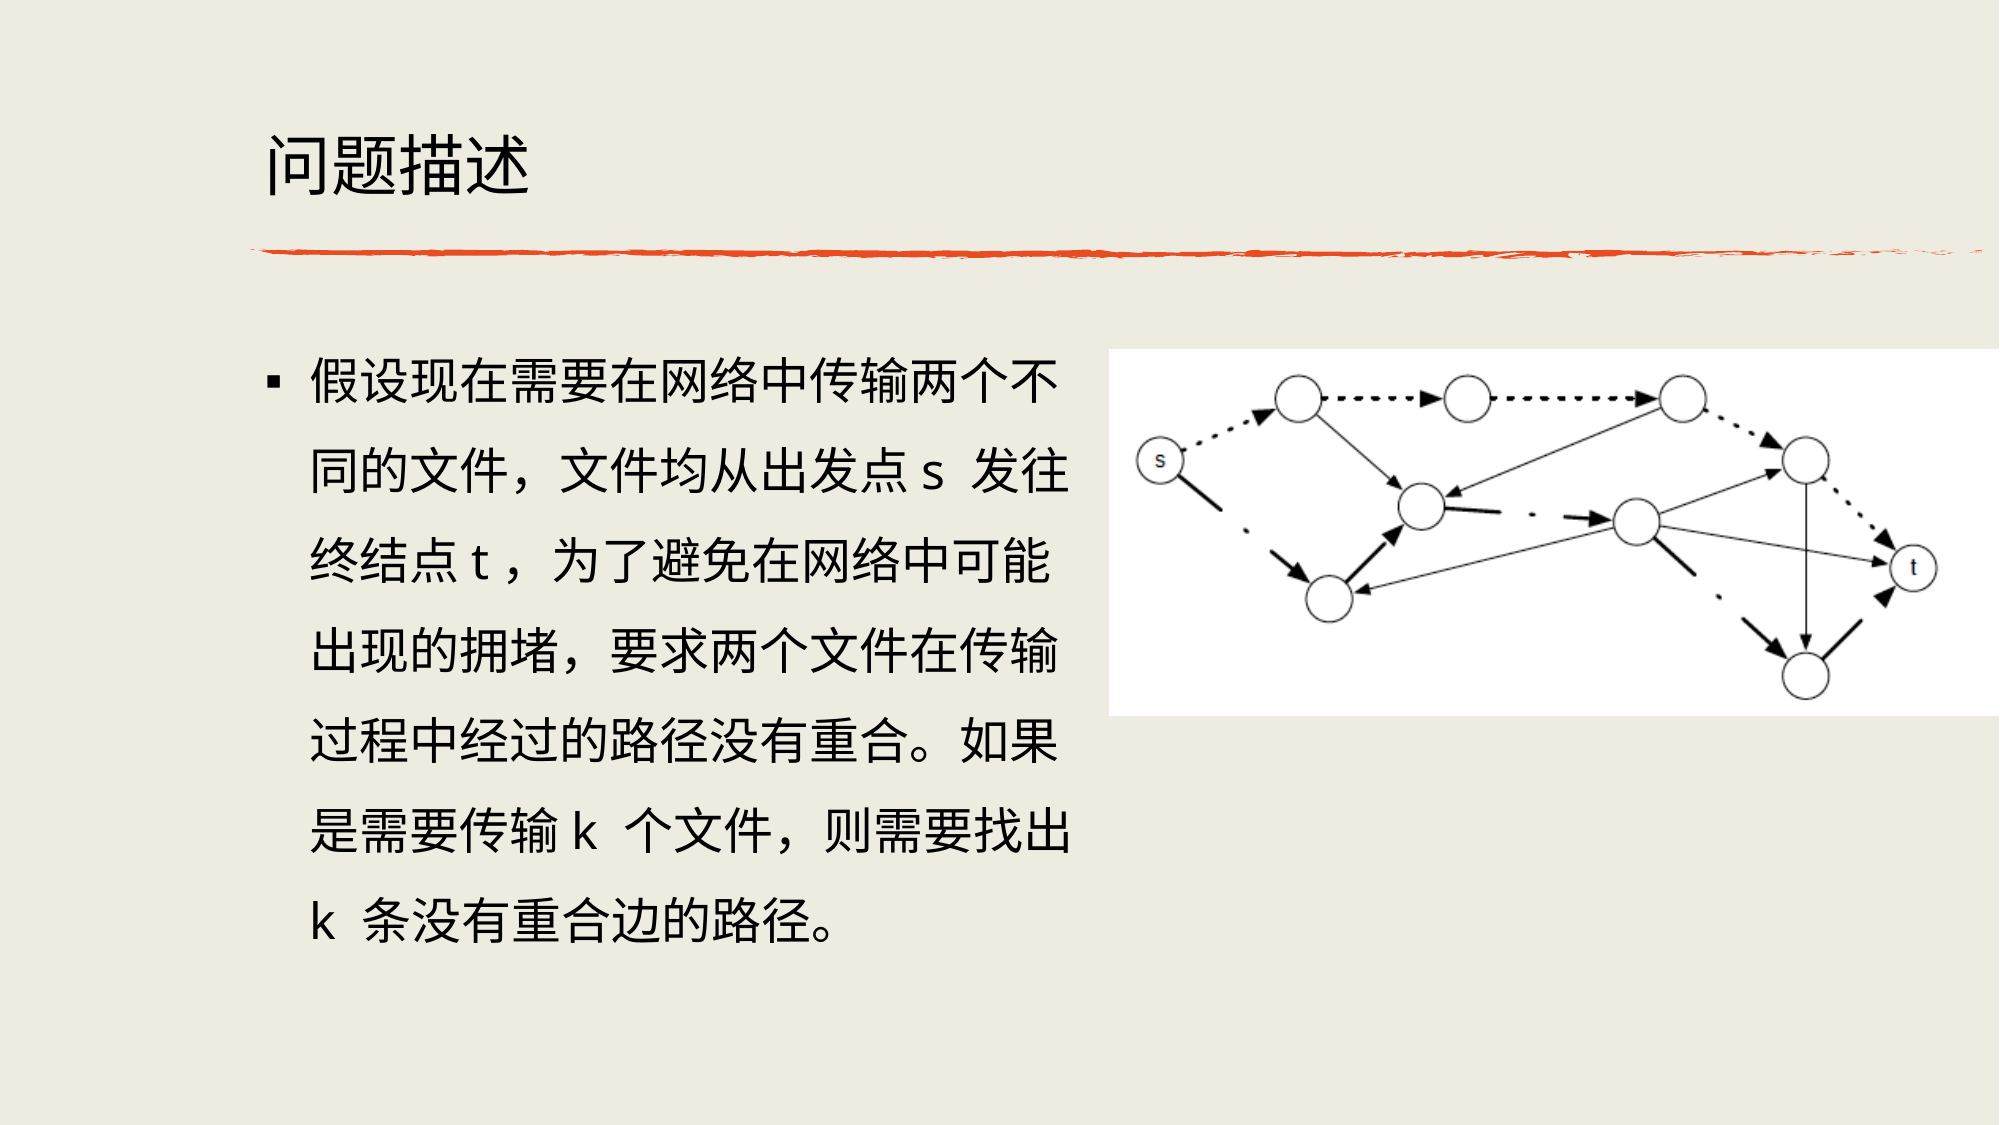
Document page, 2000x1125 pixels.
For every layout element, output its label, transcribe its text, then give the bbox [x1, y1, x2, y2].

title 问题描述 [249, 45, 1750, 213]
picture [1109, 349, 2000, 717]
list 假设现在需要在⽹络中传输两个不同的⽂件，⽂件均从出发点s 发往终结点t，为了避免在⽹络中可能出现的拥堵，要求两个⽂件在传输过程中经过的路径没有重合。如果是需要传输k 个⽂件，则需要找出k 条没有重合边的路径。 [249, 312, 1095, 1013]
